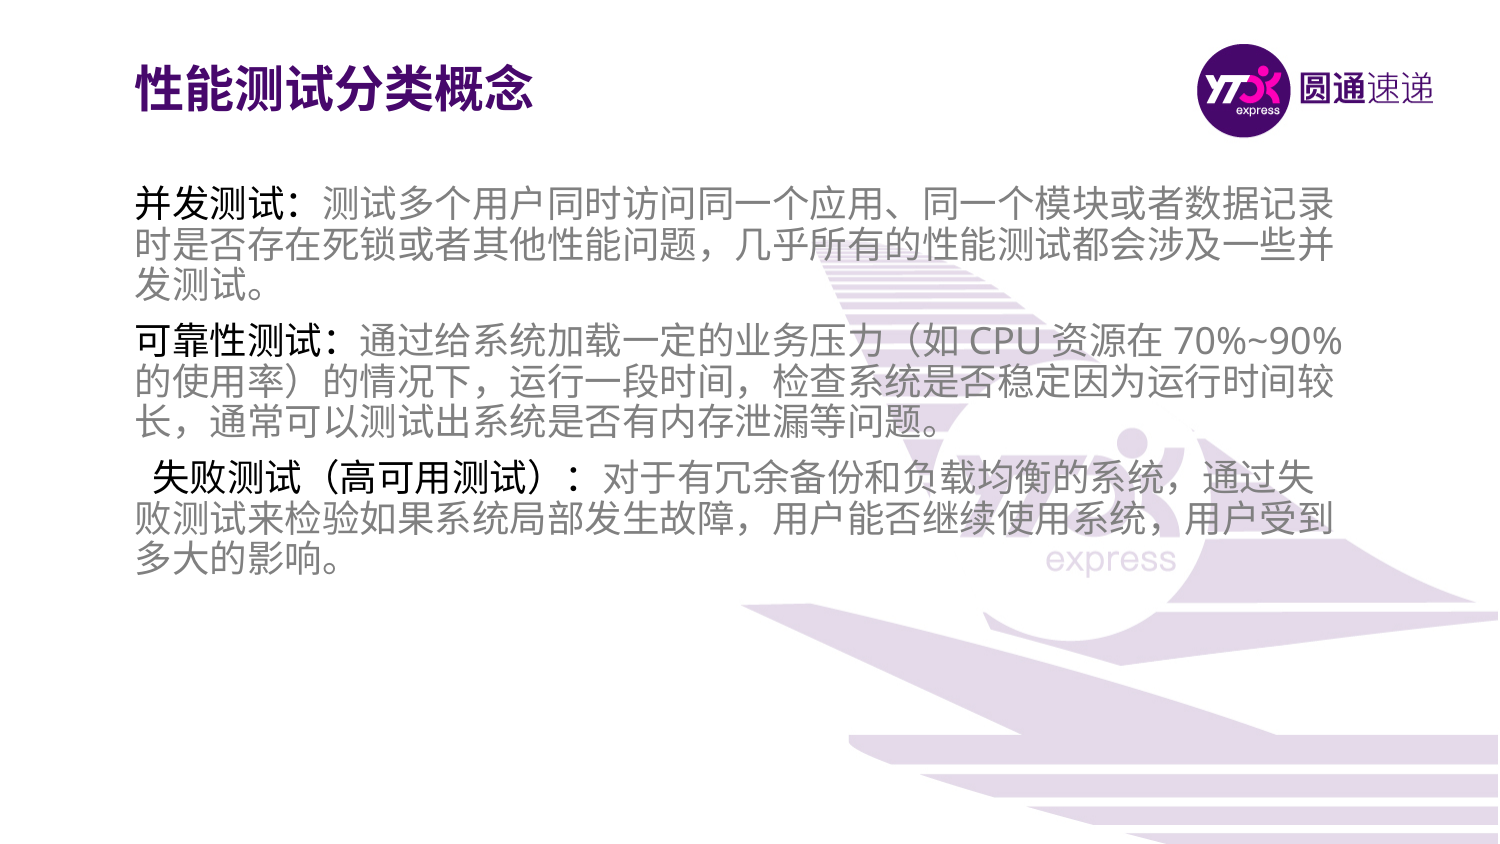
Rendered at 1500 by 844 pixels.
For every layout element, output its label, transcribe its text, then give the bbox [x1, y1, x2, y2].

picture [0, 0, 1500, 844]
list 性能测试分类概念 [119, 57, 1074, 138]
list 并发测试：测试多个用户同时访问同一个应用、同一个模块或者数据记录时是否存在死锁或者其他性能问题，几乎所有的性能测试都会涉及一些并发测试。 可靠性测试：通过给系统加载一定的业务压力（如CPU资源在70%~90%的使用率）的情况下，运行一段时间，检查系统是否稳定因为运行时间较长，通常可以测试出系统是否有内存泄漏等问题。 失败测试（高可用测试）：对于有冗余备份和负载均衡的系统，通过失败测试来检验如果系统局部发生故障，用户能否继续使用系统，用户受到多大的影响。 [120, 121, 1366, 778]
